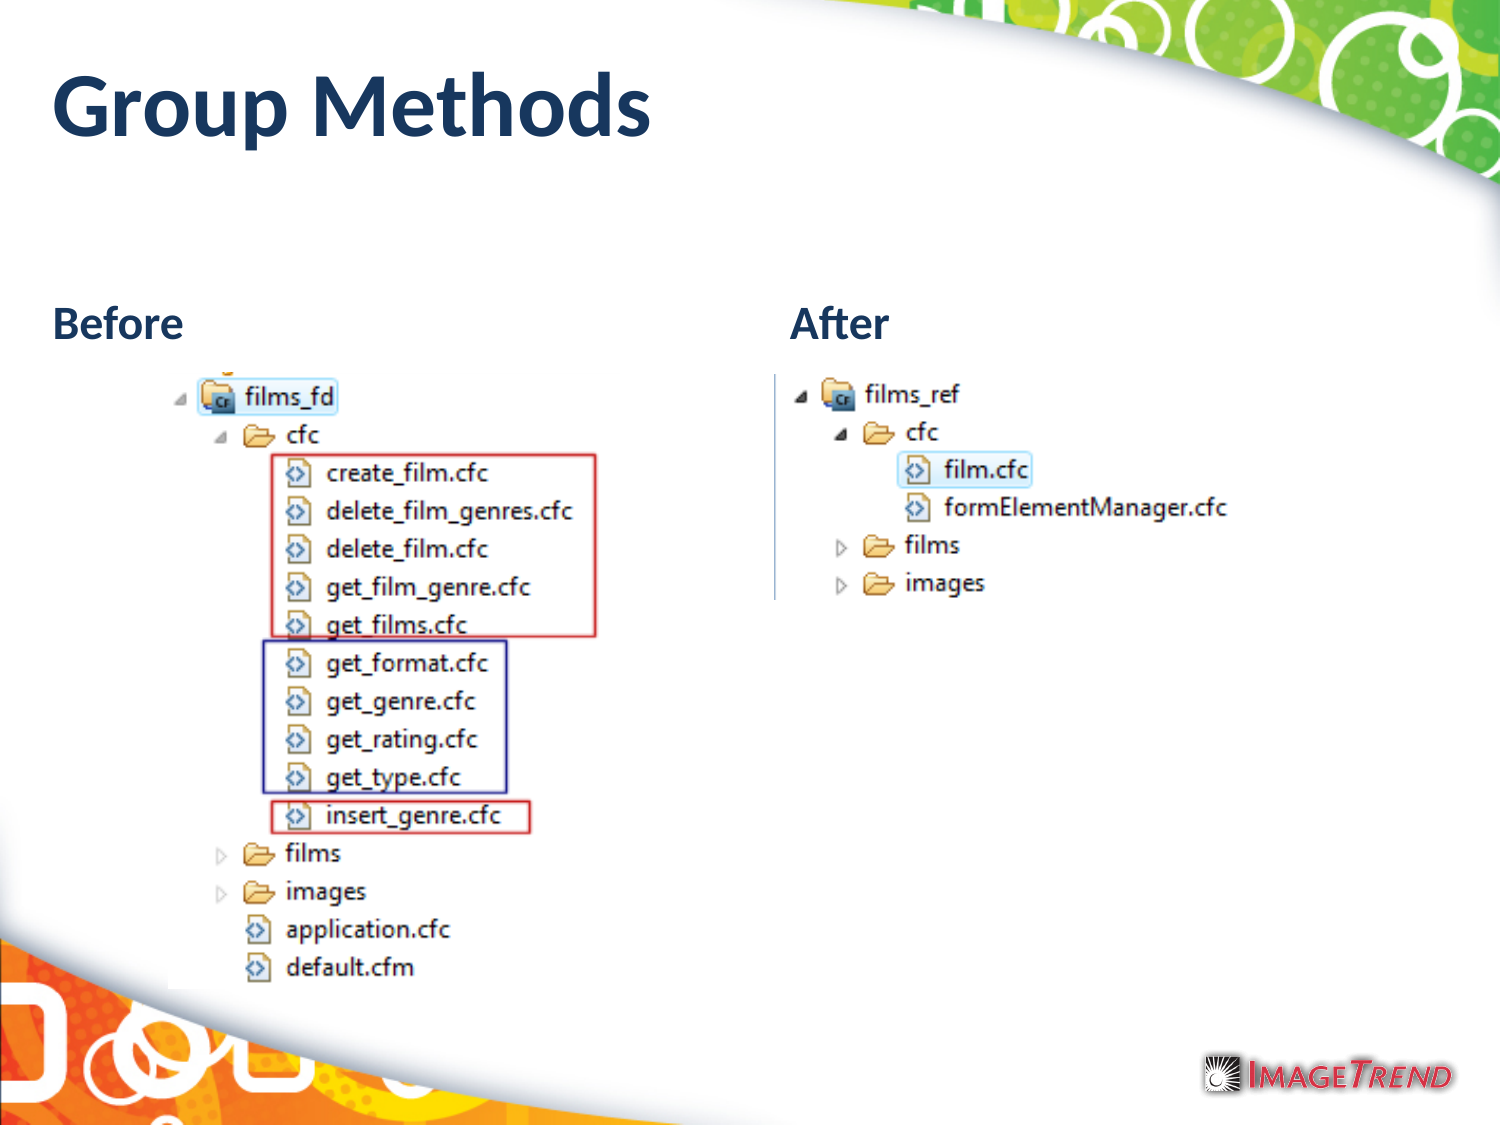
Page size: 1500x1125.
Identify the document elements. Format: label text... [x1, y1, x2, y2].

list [774, 374, 1255, 601]
picture [0, 0, 1500, 1125]
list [167, 372, 620, 990]
list Before [37, 251, 750, 357]
list After [774, 251, 1463, 357]
title Group Methods [37, 0, 1463, 200]
